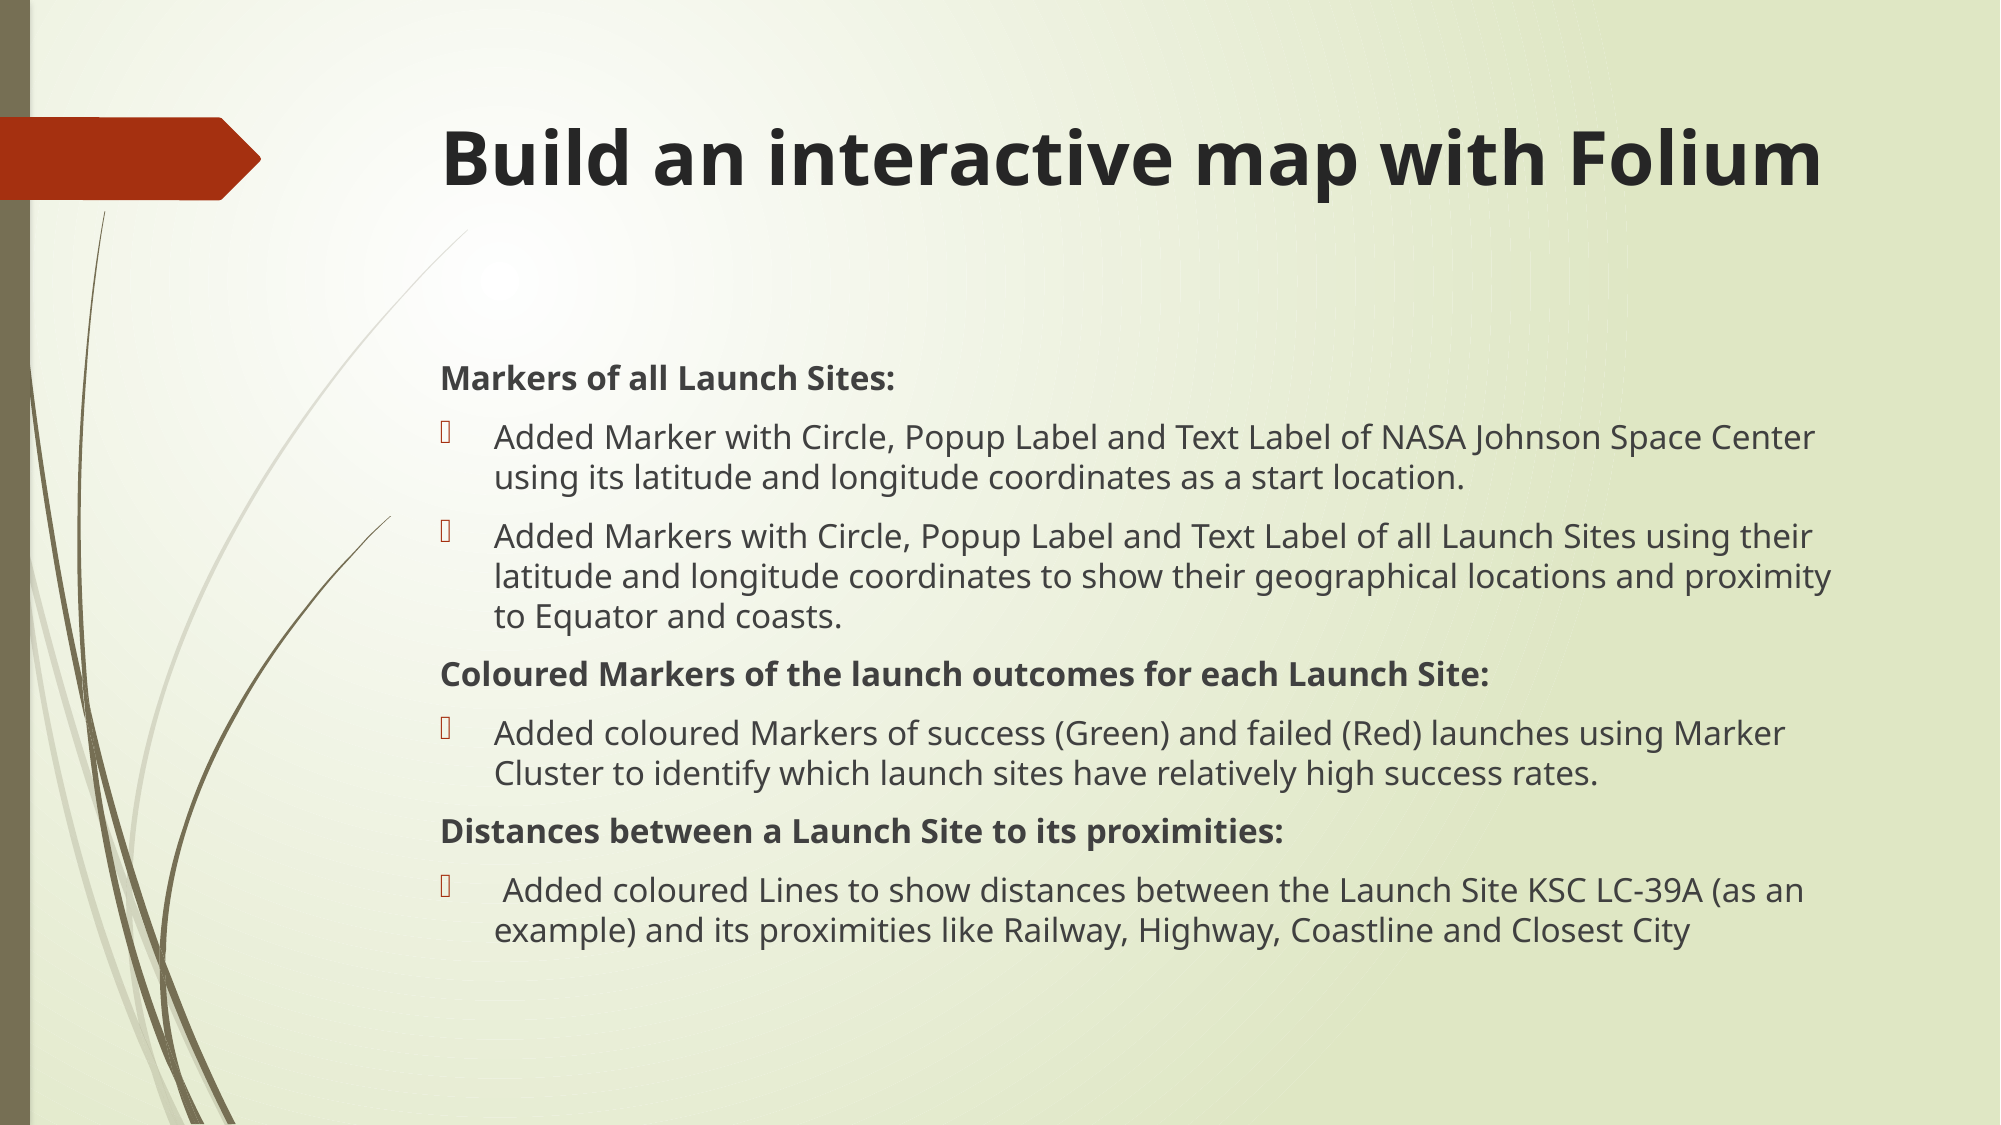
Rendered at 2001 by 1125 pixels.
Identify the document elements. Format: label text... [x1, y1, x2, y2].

title Build an interactive map with Folium [425, 102, 1888, 313]
list Markers of all Launch Sites: Added Marker with Circle, Popup Label and Text Label of NASA Johnson Space Center using its latitude and longitude coordinates as a start location. Added Markers with Circle, Popup Label and Text Label of all Launch Sites using their latitude and longitude coordinates to show their geographical locations and proximity to Equator and coasts. Coloured Markers of the launch outcomes for each Launch Site: Added coloured Markers of success (Green) and failed (Red) launches using Marker Cluster to identify which launch sites have relatively high success rates. Distances between a Launch Site to its proximities: Added coloured Lines to show distances between the Launch Site KSC LC-39A (as an example) and its proximities like Railway, Highway, Coastline and Closest City [424, 350, 1888, 970]
